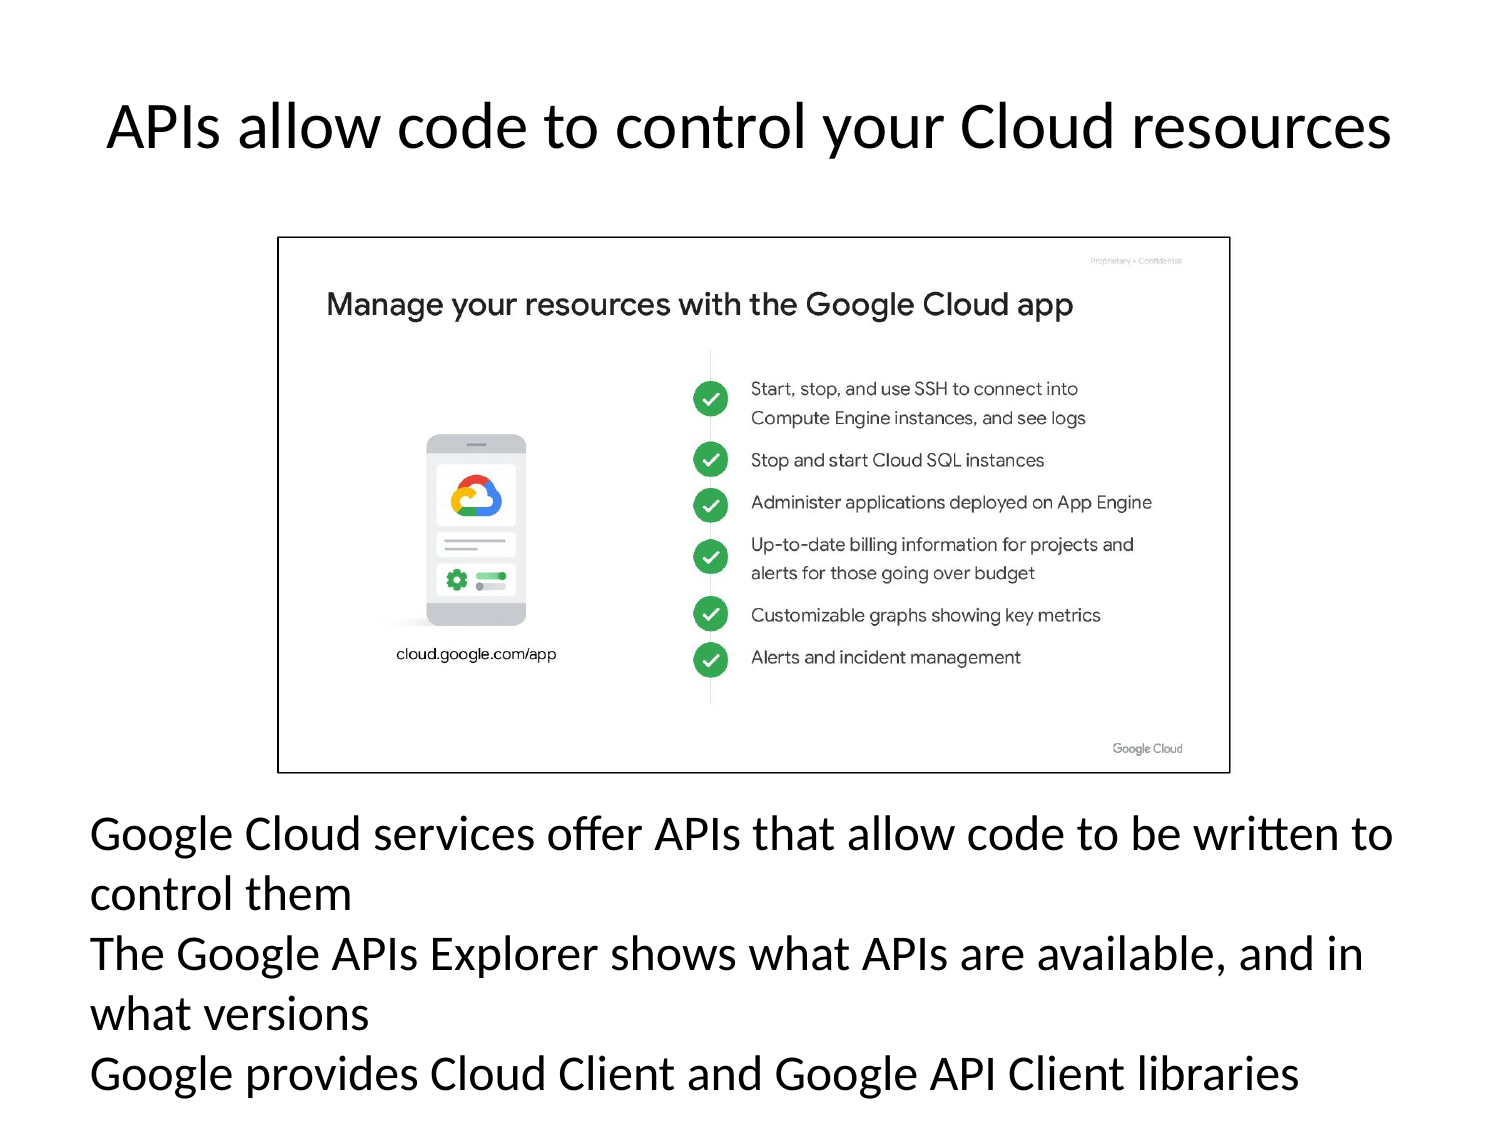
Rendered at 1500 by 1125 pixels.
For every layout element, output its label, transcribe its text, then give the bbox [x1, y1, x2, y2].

picture [247, 194, 1253, 794]
text_box Google Cloud services offer APIs that allow code to be written to control them The Google APIs Explorer shows what APIs are available, and in what versions Google provides Cloud Client and Google API Client libraries [74, 793, 1425, 1109]
text_box APIs allow code to control your Cloud resources [91, 74, 1409, 170]
